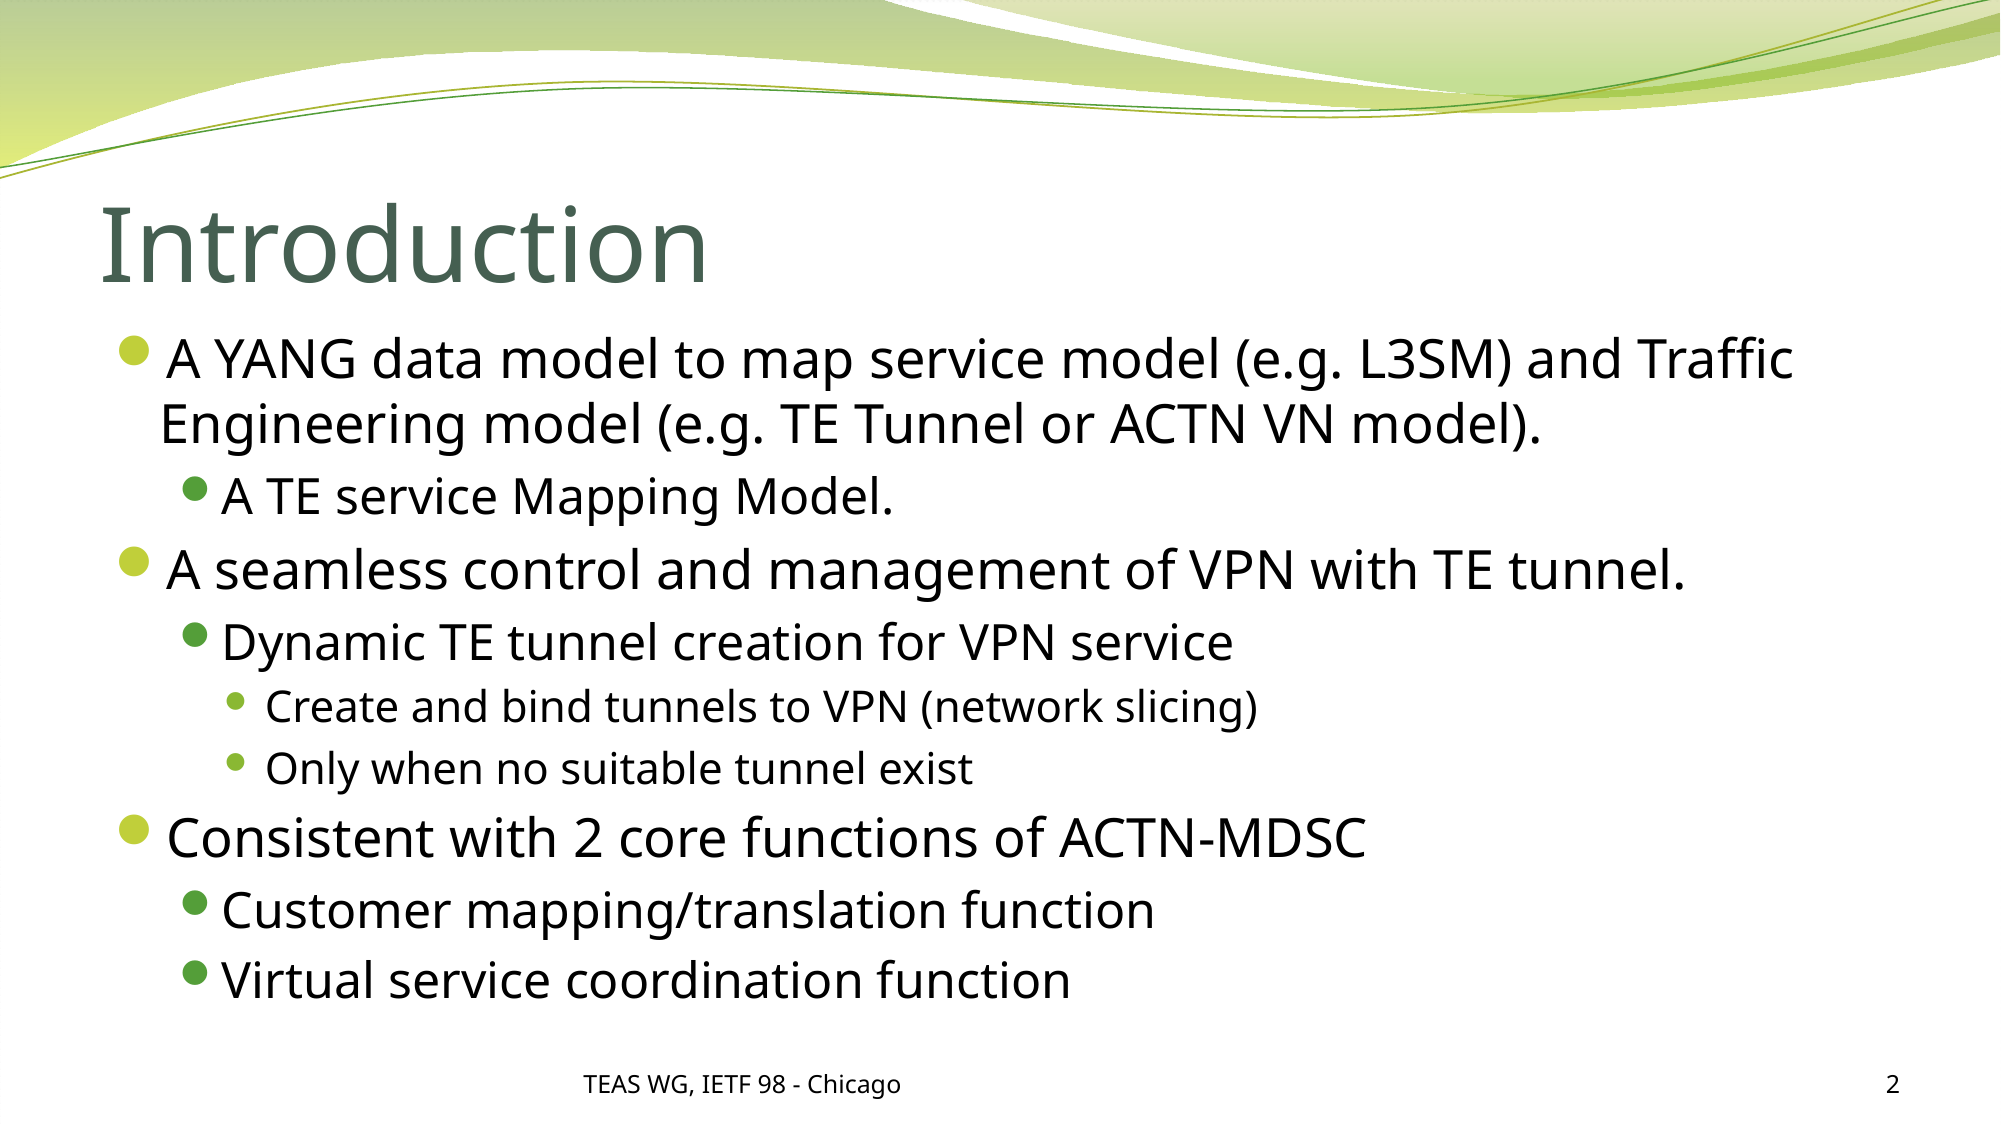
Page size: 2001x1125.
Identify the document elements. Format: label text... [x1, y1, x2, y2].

footer TEAS WG, IETF 98 - Chicago [583, 1042, 1317, 1103]
list A YANG data model to map service model (e.g. L3SM) and Traffic Engineering model (e.g. TE Tunnel or ACTN VN model). A TE service Mapping Model. A seamless control and management of VPN with TE tunnel. Dynamic TE tunnel creation for VPN service Create and bind tunnels to VPN (network slicing) Only when no suitable tunnel exist Consistent with 2 core functions of ACTN-MDSC Customer mapping/translation function Virtual service coordination function [99, 317, 1900, 1038]
slide_number 2 [1733, 1042, 1900, 1103]
title Introduction [99, 115, 1900, 303]
